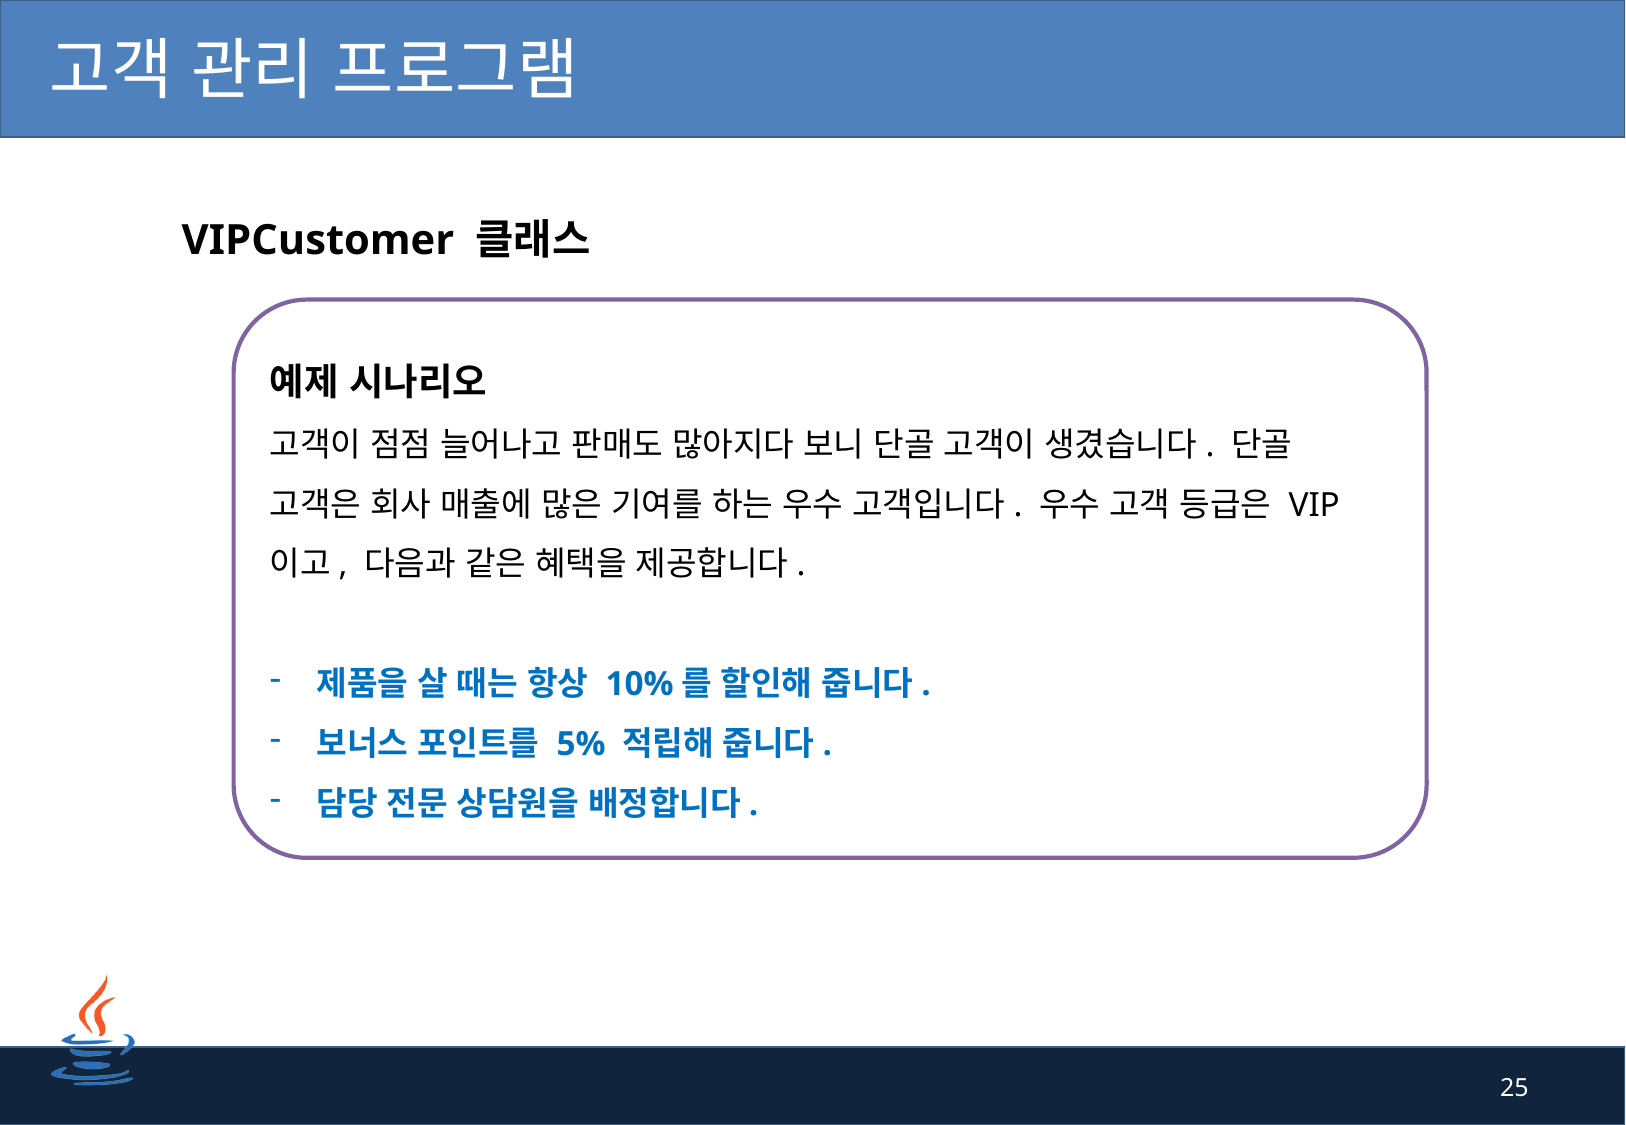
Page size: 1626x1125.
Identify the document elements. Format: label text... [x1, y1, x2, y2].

text_box 예제 시나리오 고객이 점점 늘어나고 판매도 많아지다 보니 단골 고객이 생겼습니다. 단골 고객은 회사 매출에 많은 기여를 하는 우수 고객입니다. 우수 고객 등급은 VIP이고, 다음과 같은 혜택을 제공합니다. 제품을 살 때는 항상 10%를 할인해 줍니다. 보너스 포인트를 5% 적립해 줍니다. 담당 전문 상담원을 배정합니다. [231, 297, 1429, 860]
title 고객 관리 프로그램 [0, 0, 1018, 138]
picture [38, 973, 151, 1086]
text_box VIPCustomer 클래스 [160, 182, 638, 270]
slide_number 25 [1452, 1058, 1544, 1119]
